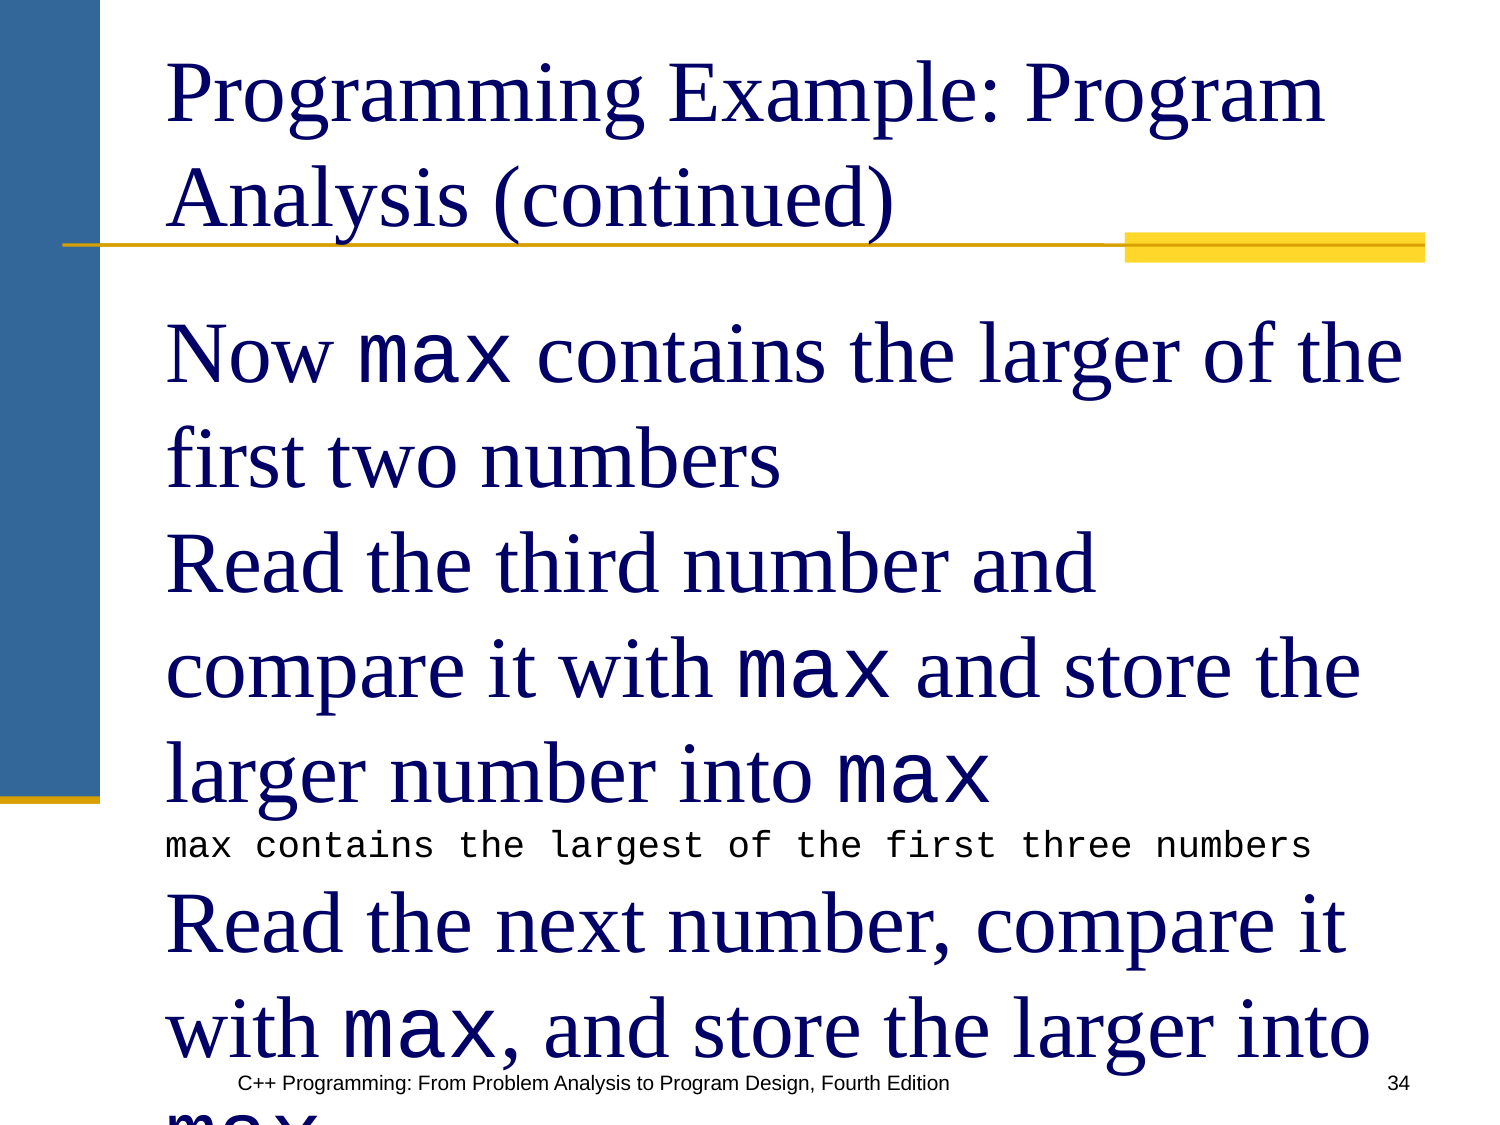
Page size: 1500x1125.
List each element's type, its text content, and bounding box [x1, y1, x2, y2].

list Now max contains the larger of the first two numbers Read the third number and compare it with max and store the larger number into max max contains the largest of the first three numbers Read the next number, compare it with max, and store the larger into max Repeat this process for each remaining number in the data set [150, 287, 1425, 994]
text_box 34 [1112, 1062, 1425, 1100]
text_box C++ Programming: From Problem Analysis to Program Design, Fourth Edition [149, 1062, 1038, 1100]
title Programming Example: Program Analysis (continued) [150, 45, 1425, 234]
